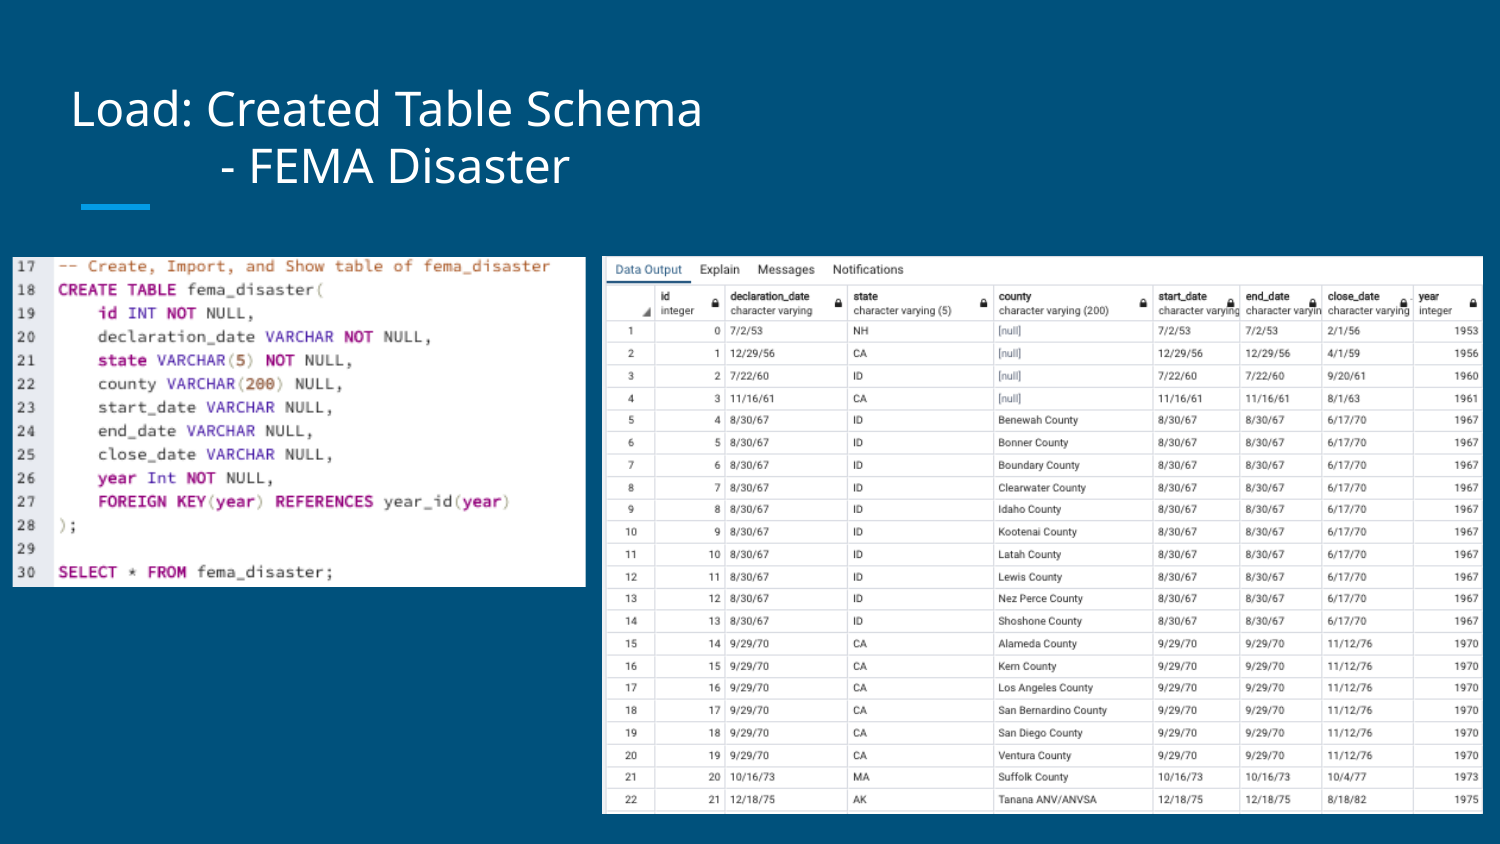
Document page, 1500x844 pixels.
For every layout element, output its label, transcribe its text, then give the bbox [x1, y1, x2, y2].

title Load: Created Table Schema - FEMA Disaster [55, 95, 1259, 209]
picture [13, 258, 585, 586]
picture [603, 257, 1482, 813]
